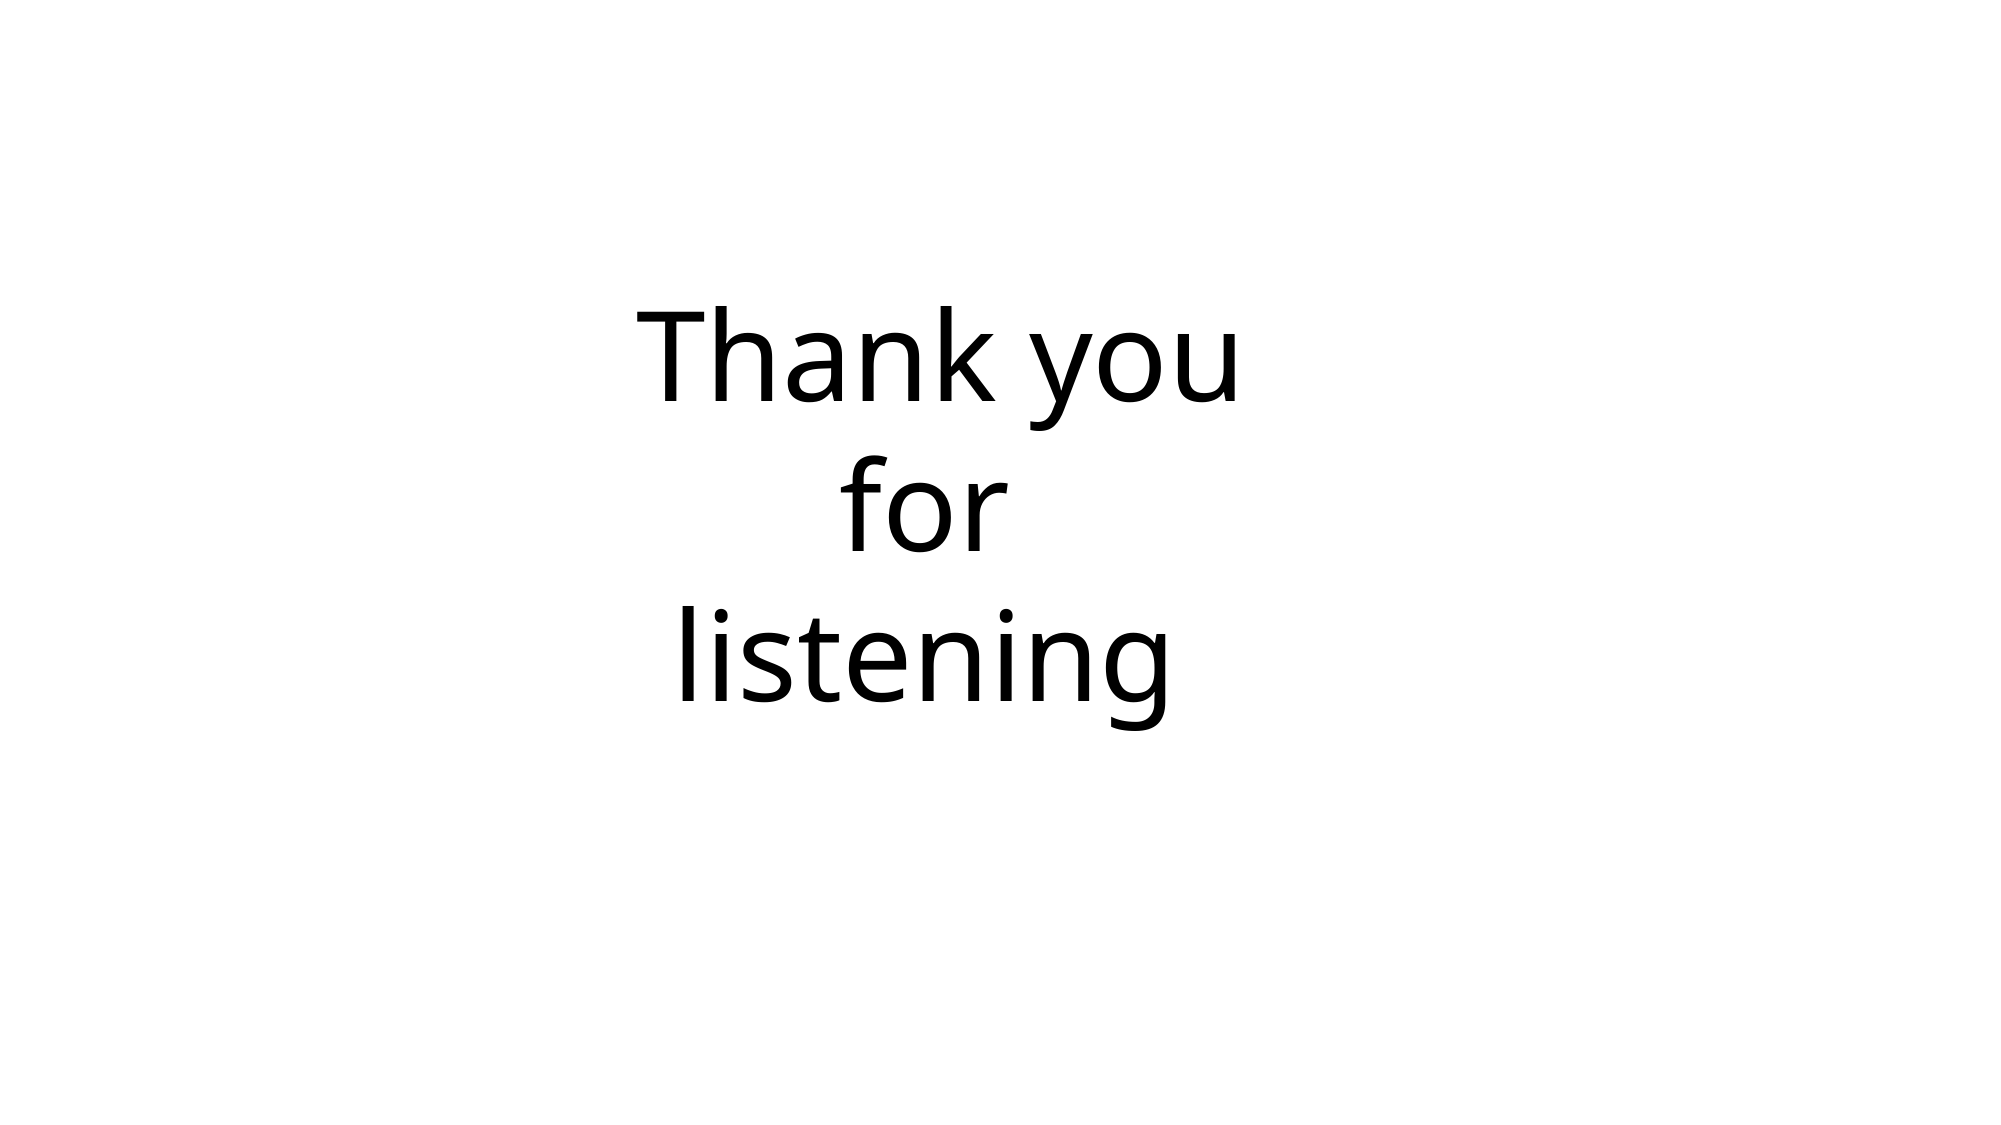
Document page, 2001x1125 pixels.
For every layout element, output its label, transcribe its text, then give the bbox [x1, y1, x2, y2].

text_box Thank you for listening [594, 268, 1288, 734]
